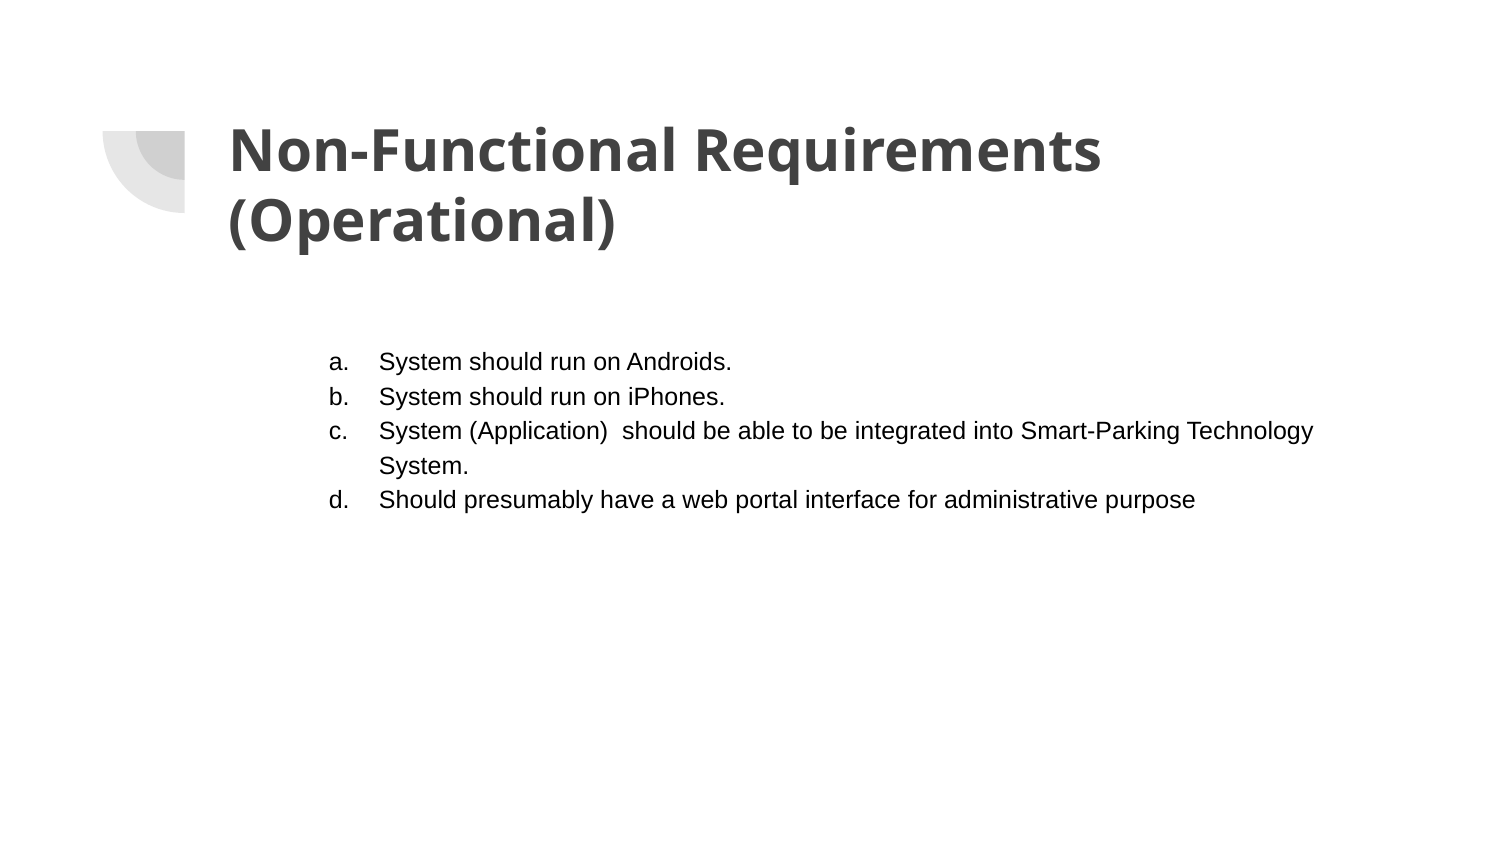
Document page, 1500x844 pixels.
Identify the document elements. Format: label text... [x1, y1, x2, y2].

list System should run on Androids. System should run on iPhones. System (Application) should be able to be integrated into Smart-Parking Technology System. Should presumably have a web portal interface for administrative purpose [213, 326, 1368, 744]
title Non-Functional Requirements (Operational) [213, 98, 1368, 263]
